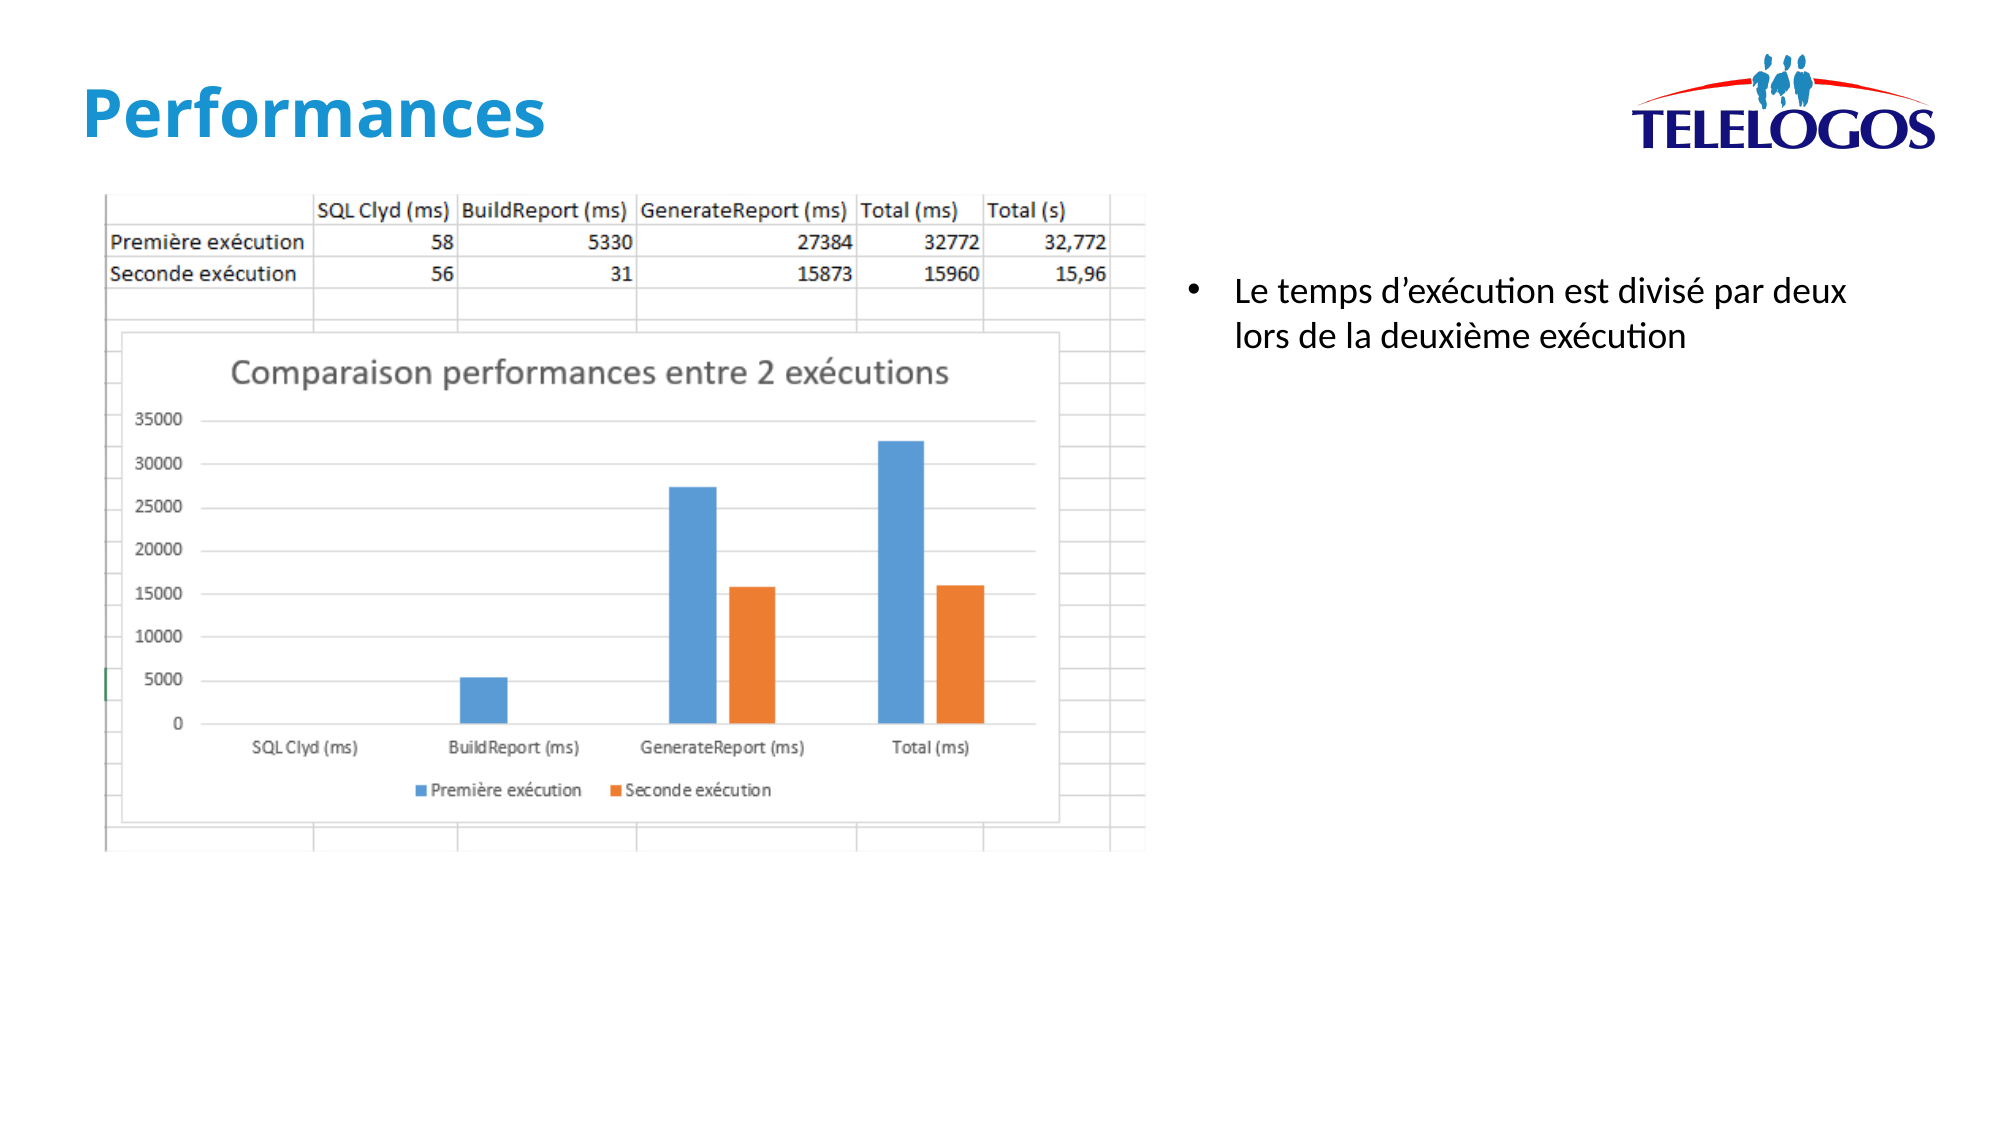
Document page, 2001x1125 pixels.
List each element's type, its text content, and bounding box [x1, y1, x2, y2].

picture [104, 194, 1146, 852]
text_box Le temps d’exécution est divisé par deux lors de la deuxième exécution [1172, 259, 1885, 364]
picture [1632, 54, 1935, 149]
list Performances [66, 72, 1173, 170]
